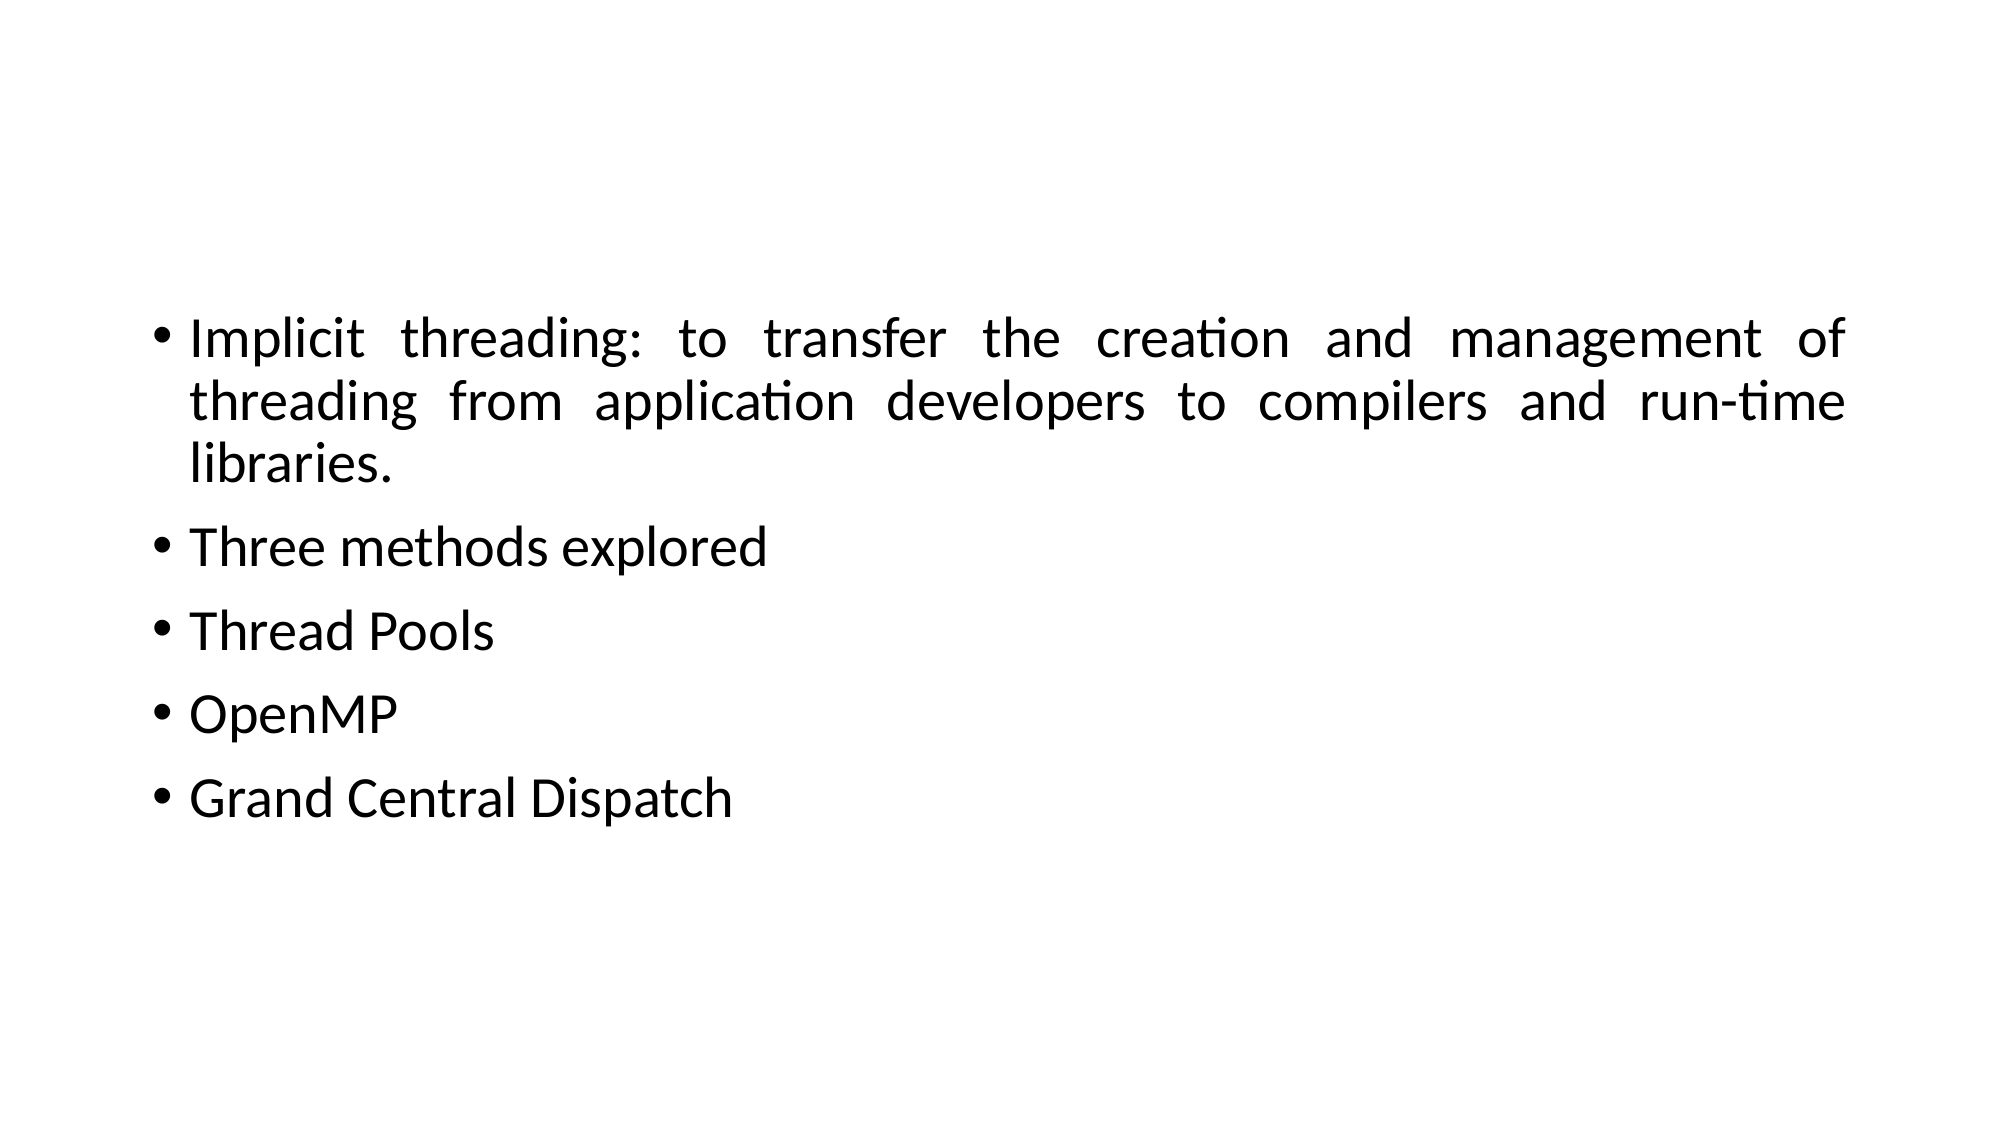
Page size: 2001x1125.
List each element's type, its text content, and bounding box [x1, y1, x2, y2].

list Implicit threading: to transfer the creation and management of threading from application developers to compilers and run-time libraries. Three methods explored Thread Pools OpenMP Grand Central Dispatch [137, 299, 1863, 1014]
